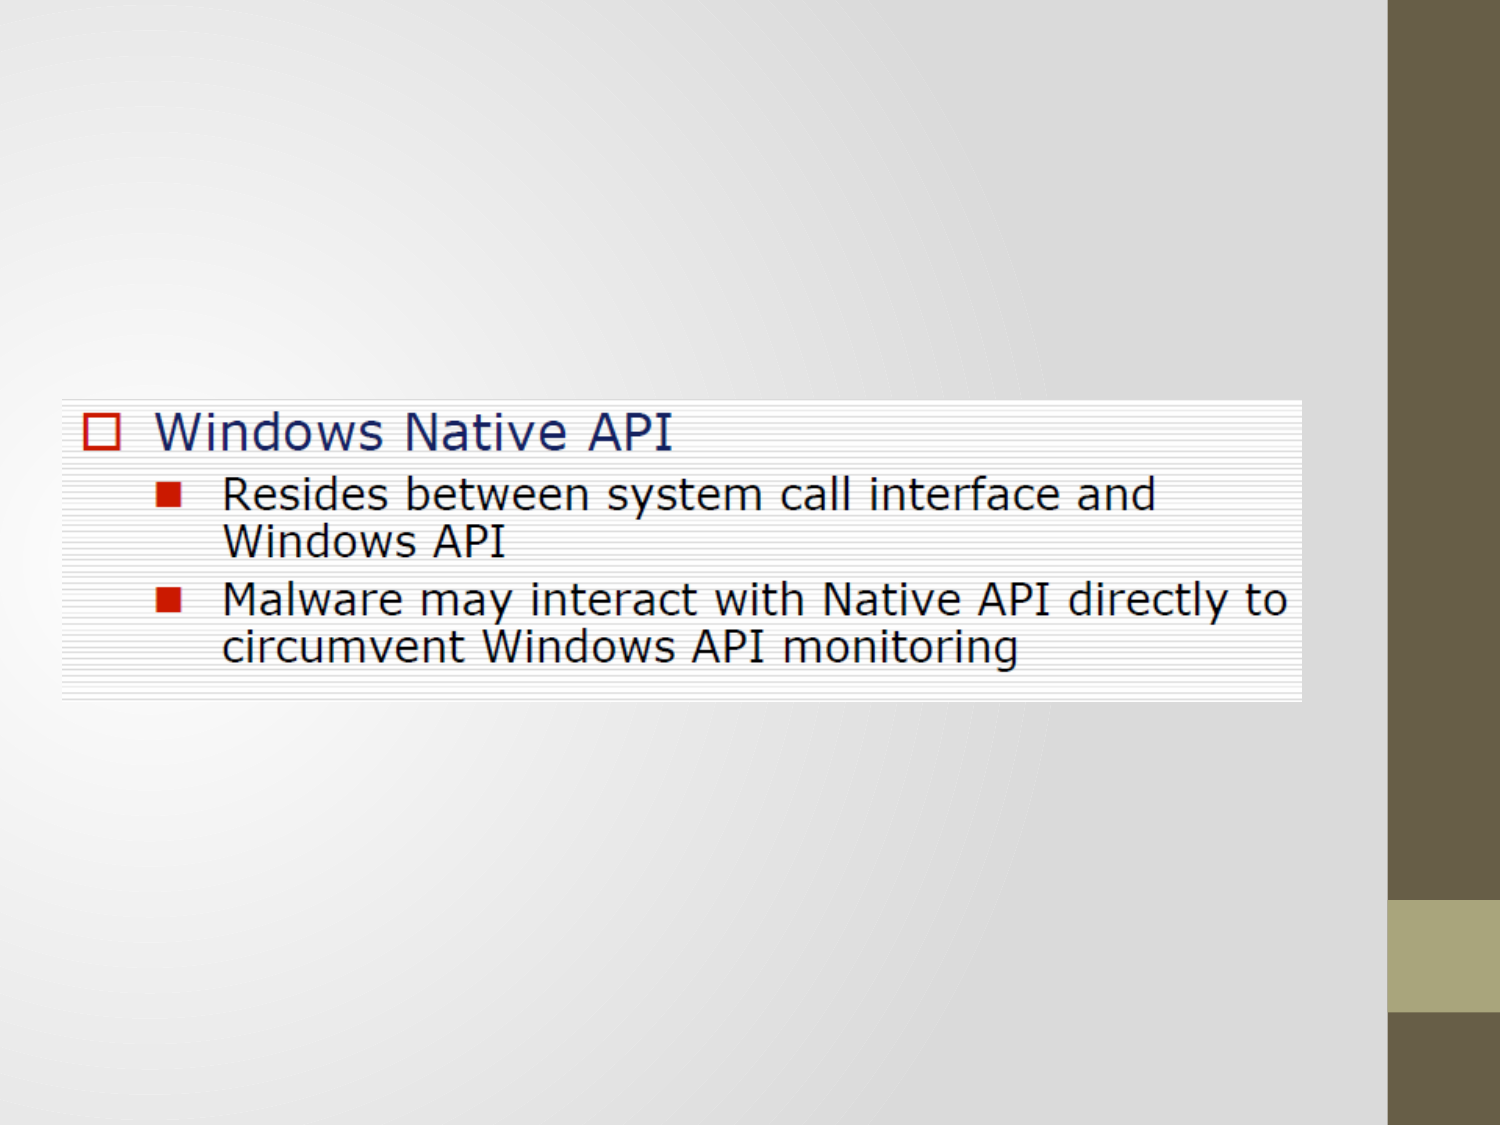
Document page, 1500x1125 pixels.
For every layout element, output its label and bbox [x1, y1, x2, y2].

picture [61, 399, 1302, 702]
